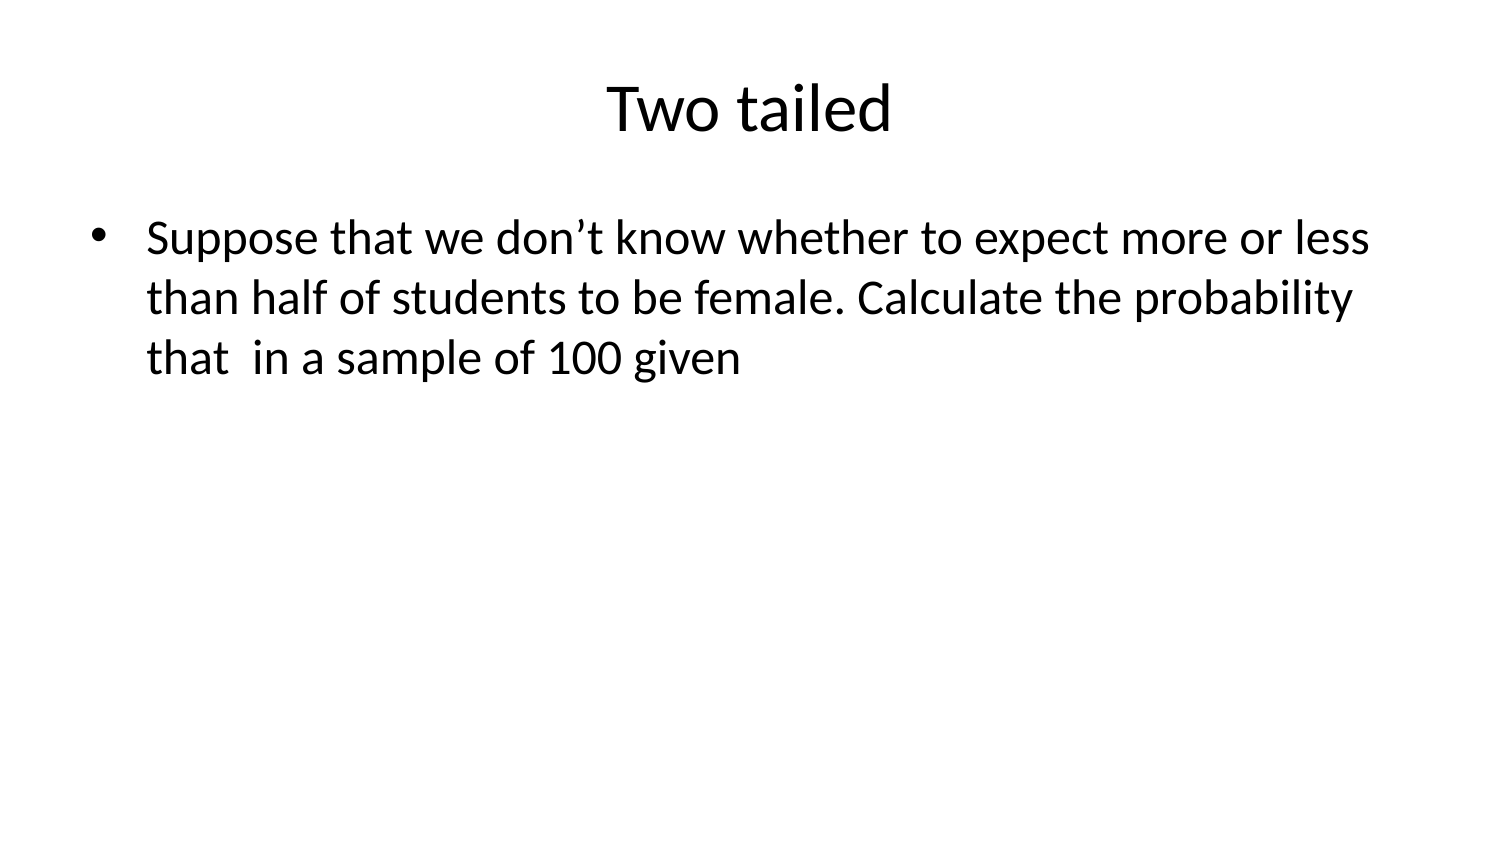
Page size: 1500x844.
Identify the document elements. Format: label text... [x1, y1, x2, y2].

title Two tailed [75, 33, 1425, 175]
